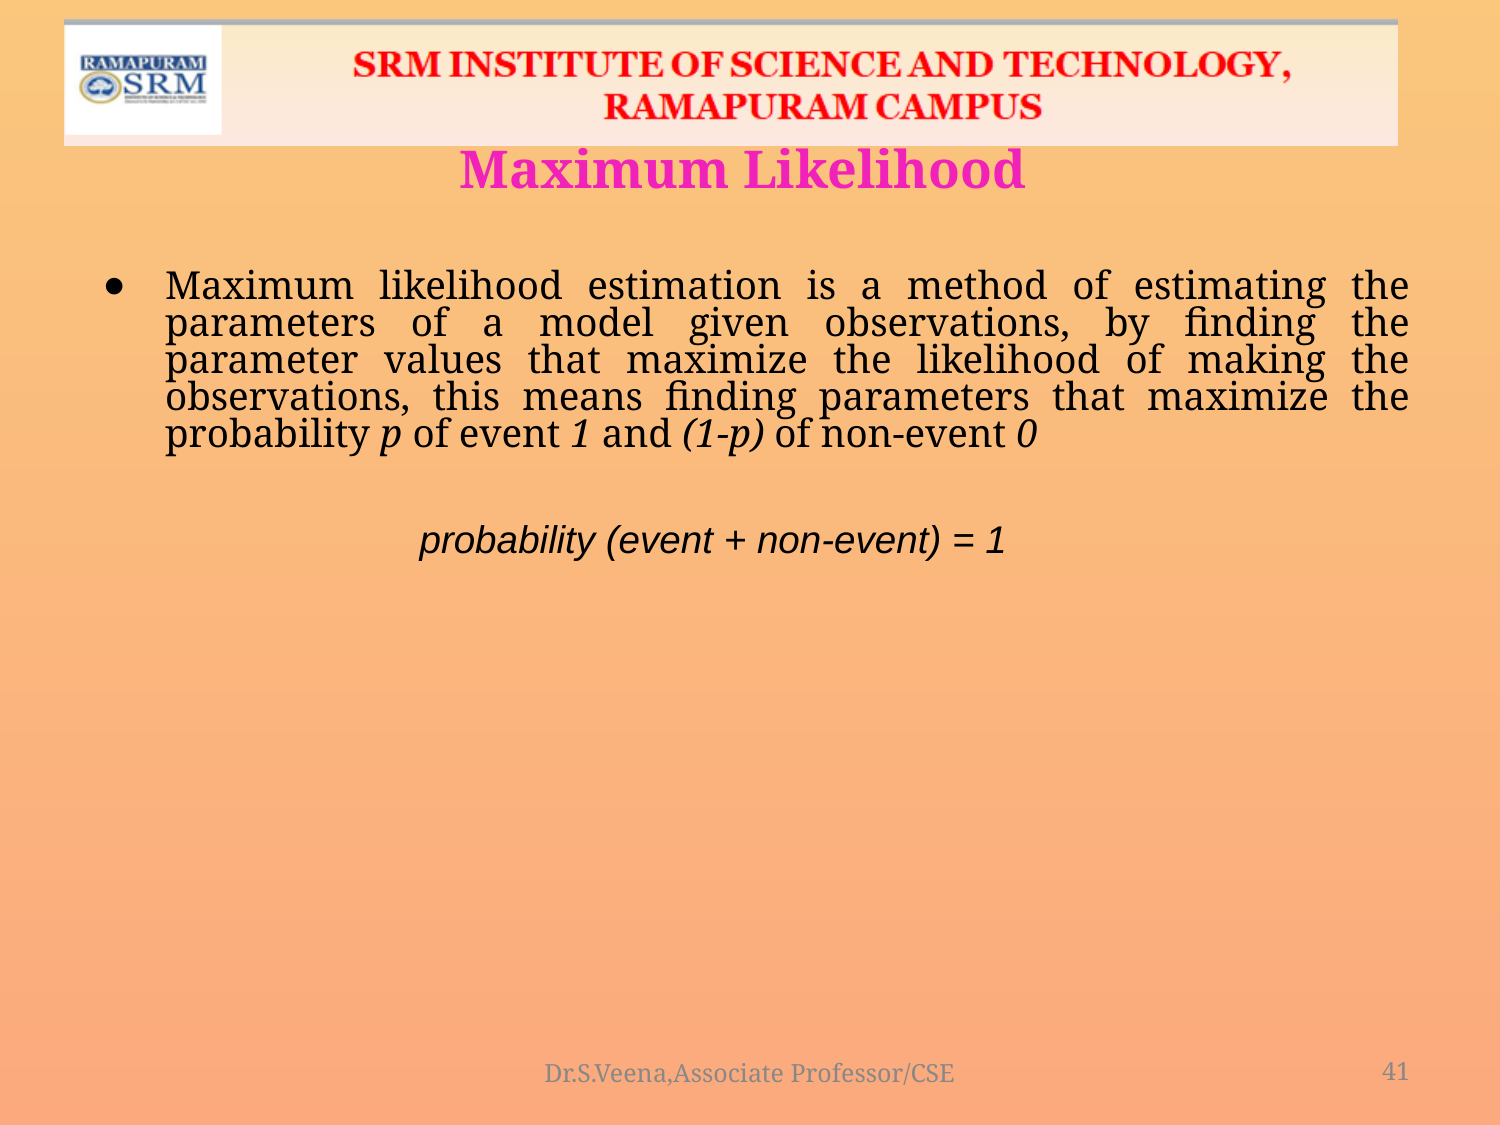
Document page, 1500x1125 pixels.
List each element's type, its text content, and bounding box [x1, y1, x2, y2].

list Maximum likelihood estimation is a method of estimating the parameters of a model given observations, by finding the parameter values that maximize the likelihood of making the observations, this means finding parameters that maximize the probability p of event 1 and (1-p) of non-event 0 probability (event + non-event) = 1 [75, 262, 1425, 1005]
footer Dr.S.Veena,Associate Professor/CSE [512, 1042, 988, 1103]
picture [64, 18, 1398, 146]
slide_number ‹#› [1074, 1042, 1425, 1103]
title Maximum Likelihood [75, 101, 1425, 233]
